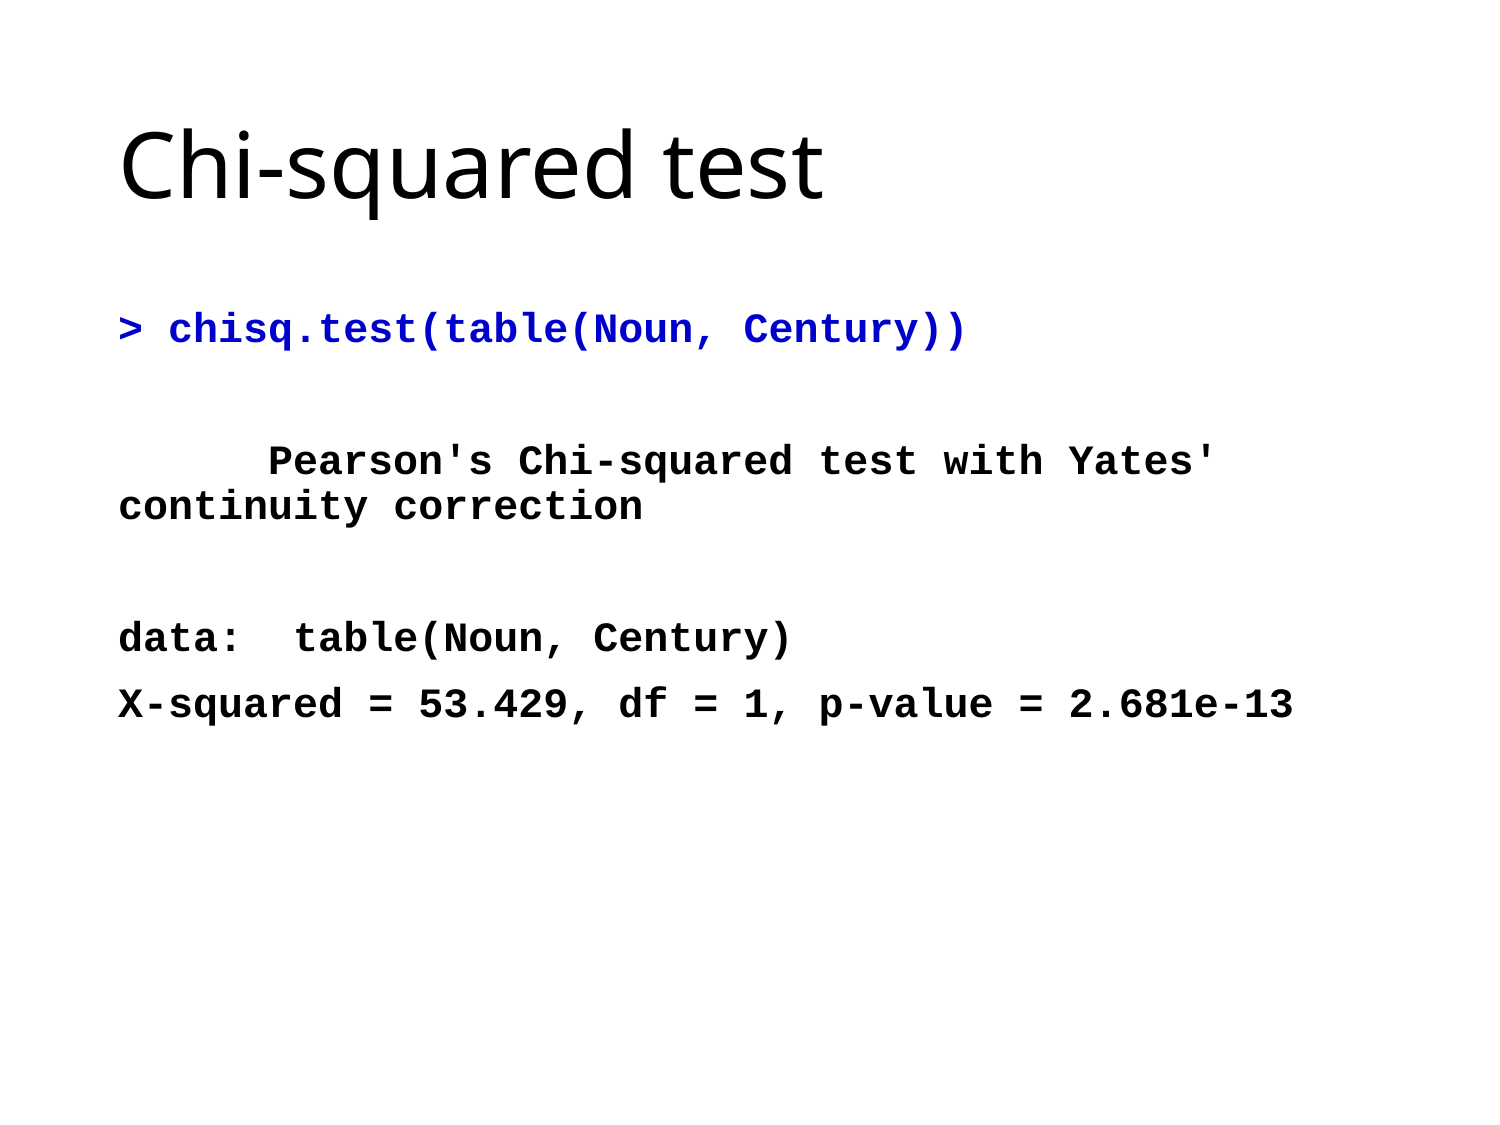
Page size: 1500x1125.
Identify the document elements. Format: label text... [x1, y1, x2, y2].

list > chisq.test(table(Noun, Century)) Pearson's Chi-squared test with Yates' continuity correction data: table(Noun, Century) X-squared = 53.429, df = 1, p-value = 2.681e-13 [103, 299, 1397, 1014]
title Chi-squared test [103, 59, 1397, 278]
